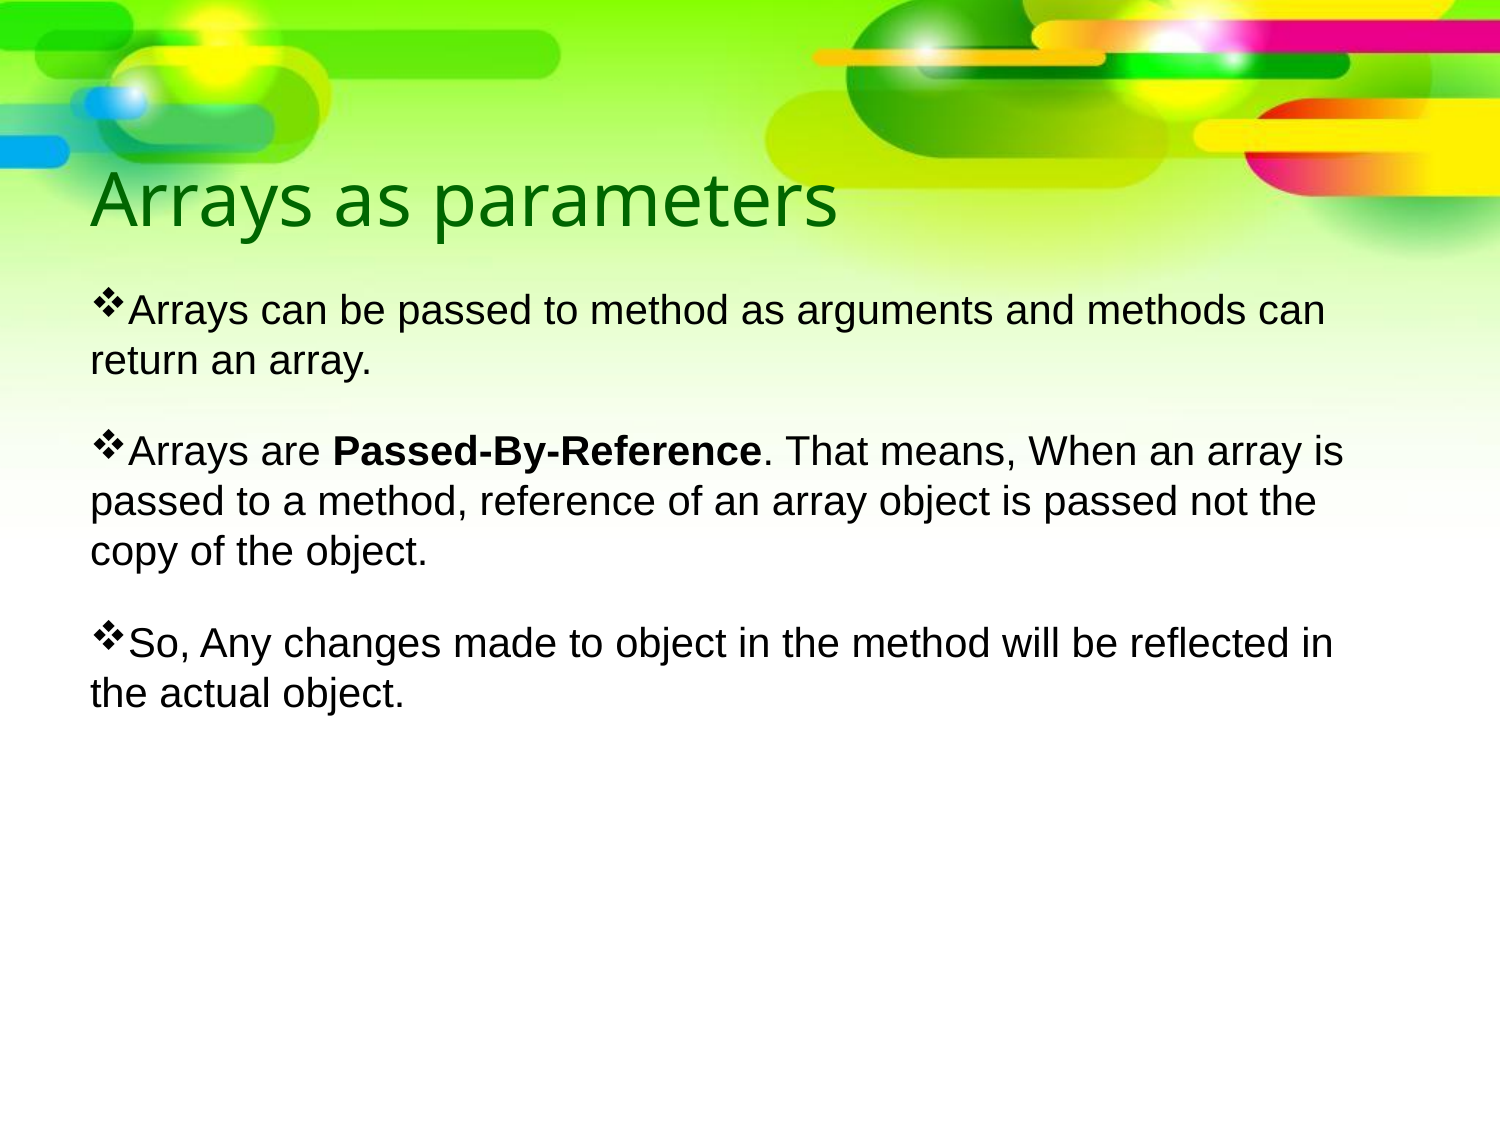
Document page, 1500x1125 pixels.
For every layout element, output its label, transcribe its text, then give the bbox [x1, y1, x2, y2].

title Arrays as parameters [75, 137, 1475, 255]
list Arrays can be passed to method as arguments and methods can return an array. Arrays are Passed-By-Reference. That means, When an array is passed to a method, reference of an array object is passed not the copy of the object. So, Any changes made to object in the method will be reflected in the actual object. [75, 275, 1400, 725]
picture [0, 0, 1500, 1125]
